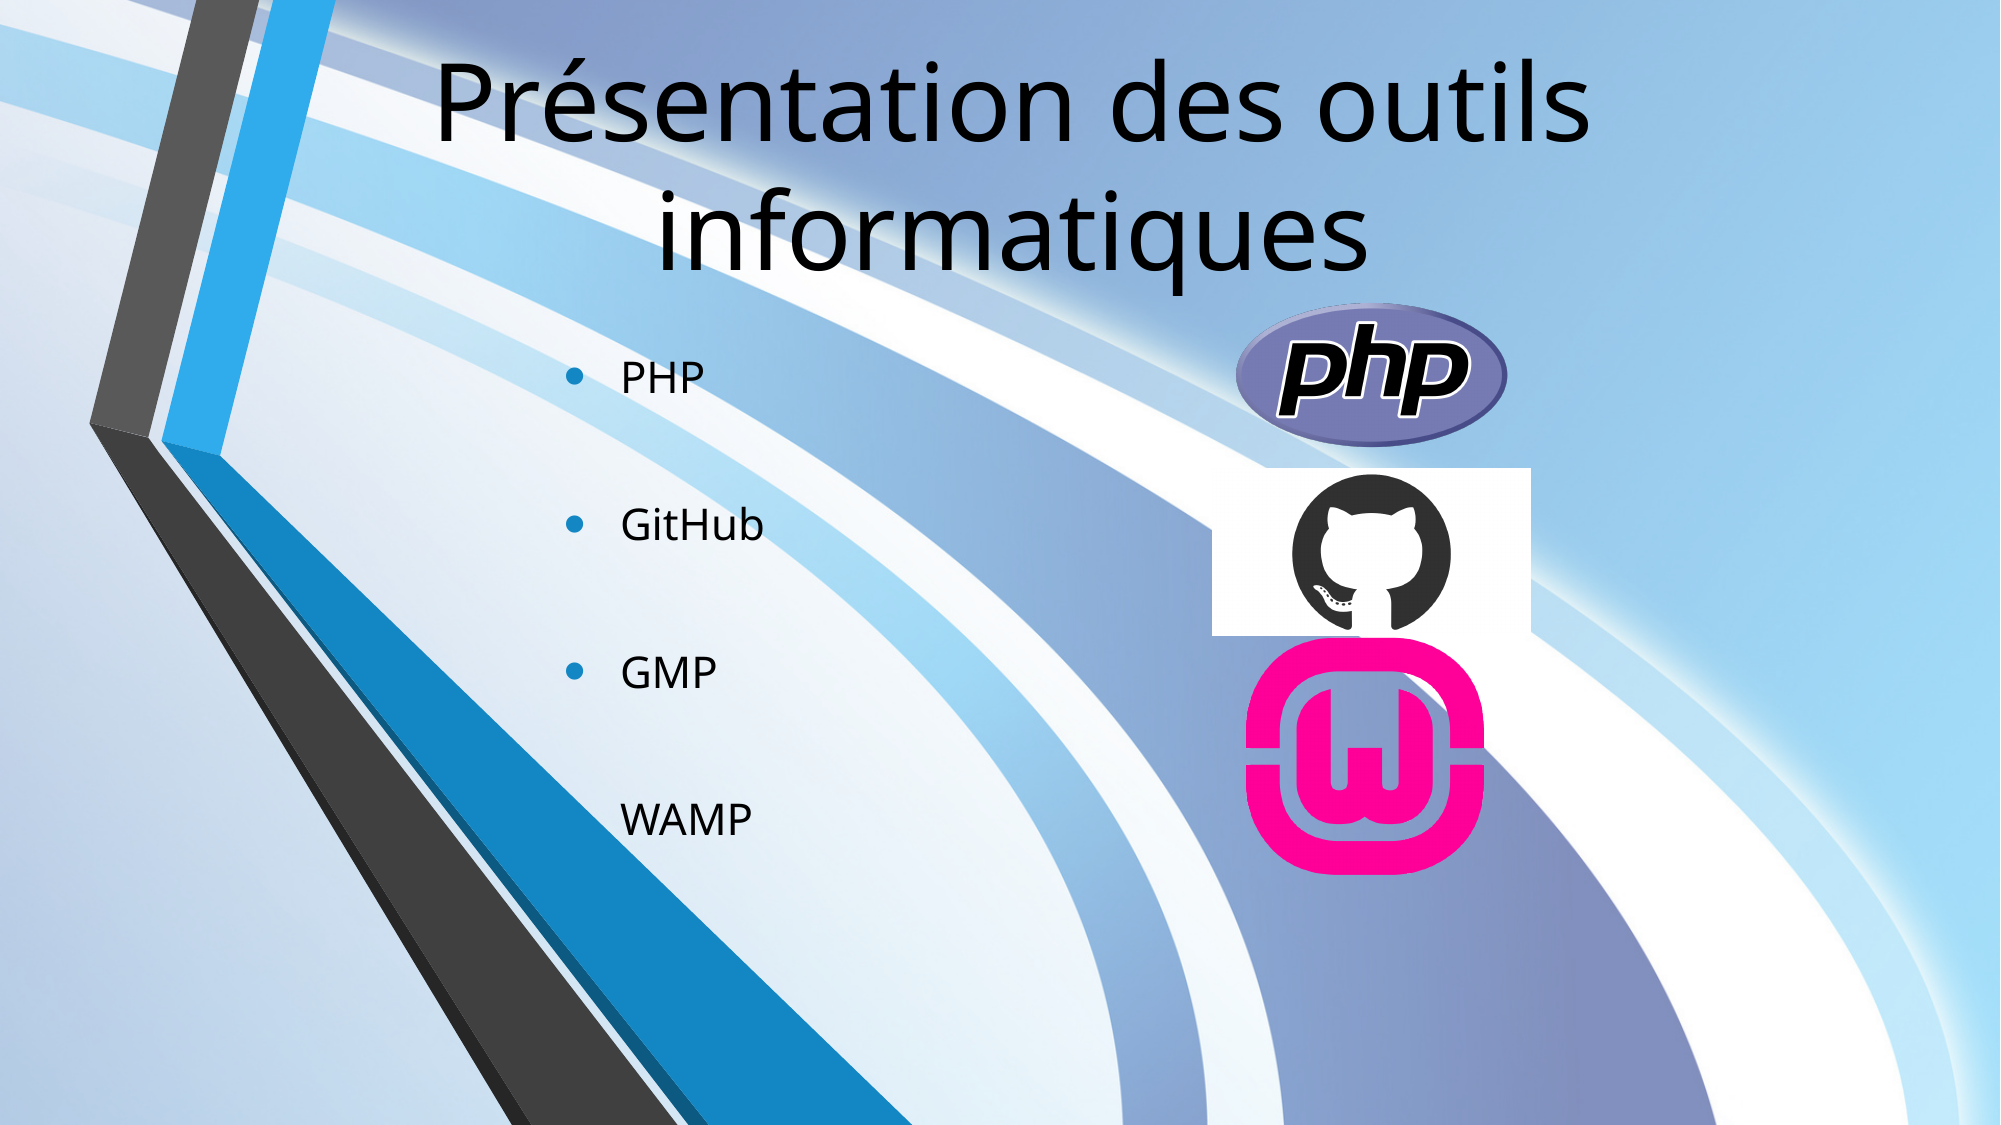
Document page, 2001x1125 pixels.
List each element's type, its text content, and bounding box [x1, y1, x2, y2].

subtitle PHP GitHub GMP WAMP [548, 341, 1695, 859]
title Présentation des outils informatiques [309, 19, 1717, 300]
picture [1231, 299, 1512, 451]
picture [1212, 468, 1531, 877]
